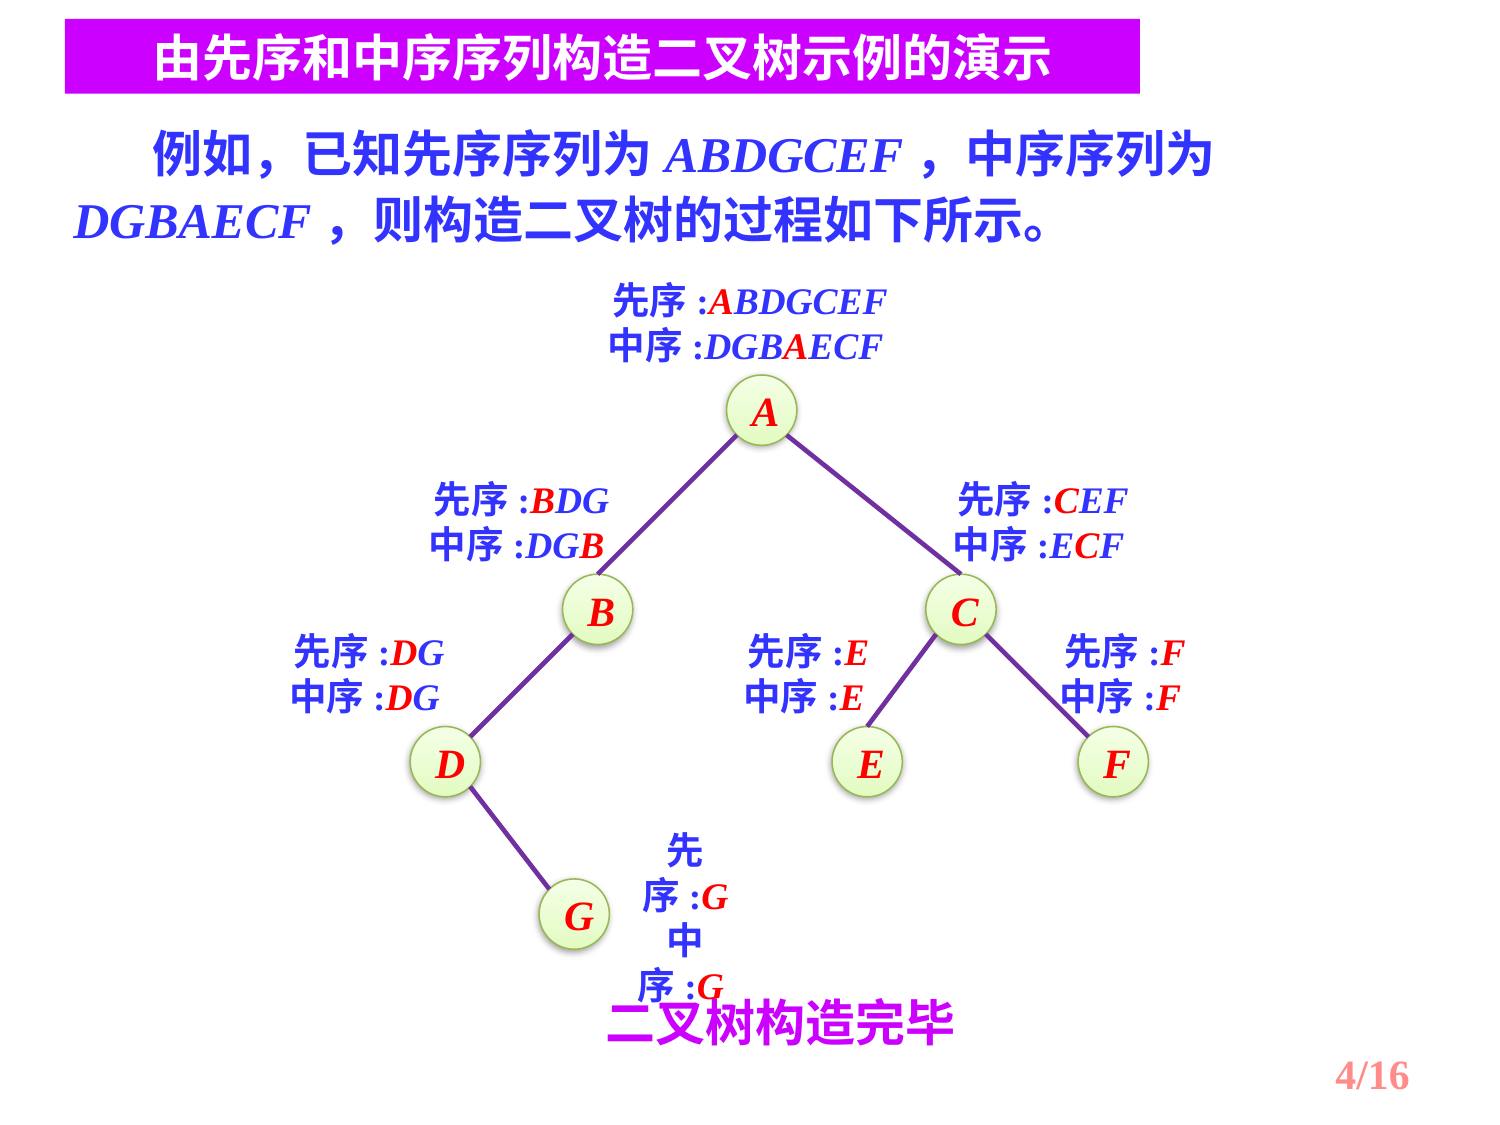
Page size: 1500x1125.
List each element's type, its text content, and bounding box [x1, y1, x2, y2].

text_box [458, 798, 562, 878]
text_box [469, 633, 573, 738]
slide_number /16 [1074, 1042, 1425, 1103]
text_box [803, 417, 944, 593]
text_box A [725, 374, 798, 447]
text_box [985, 633, 1089, 738]
text_box 先序:G 中序:G [609, 819, 762, 1015]
text_box G [538, 878, 611, 951]
text_box C [925, 573, 997, 646]
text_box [597, 434, 738, 575]
text_box 由先序和中序序列构造二叉树示例的演示 [64, 18, 1140, 94]
text_box 例如，已知先序序列为ABDGCEF，中序序列为DGBAECF，则构造二叉树的过程如下所示。 [58, 109, 1500, 256]
text_box E [831, 725, 904, 798]
text_box 先序:E 中序:E [726, 621, 891, 726]
text_box 先序:F 中序:F [1042, 621, 1207, 726]
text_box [855, 645, 948, 716]
text_box F [1077, 725, 1150, 798]
text_box 先序:BDG 中序:DGB [410, 468, 592, 574]
text_box 先序:ABDGCEF 中序:DGBAECF [585, 269, 914, 375]
text_box 先序:CEF 中序:ECF [949, 468, 1161, 574]
text_box D [409, 725, 482, 798]
text_box B [561, 573, 634, 646]
text_box 二叉树构造完毕 [585, 984, 976, 1060]
text_box 先序:DG 中序:DG [257, 621, 481, 726]
